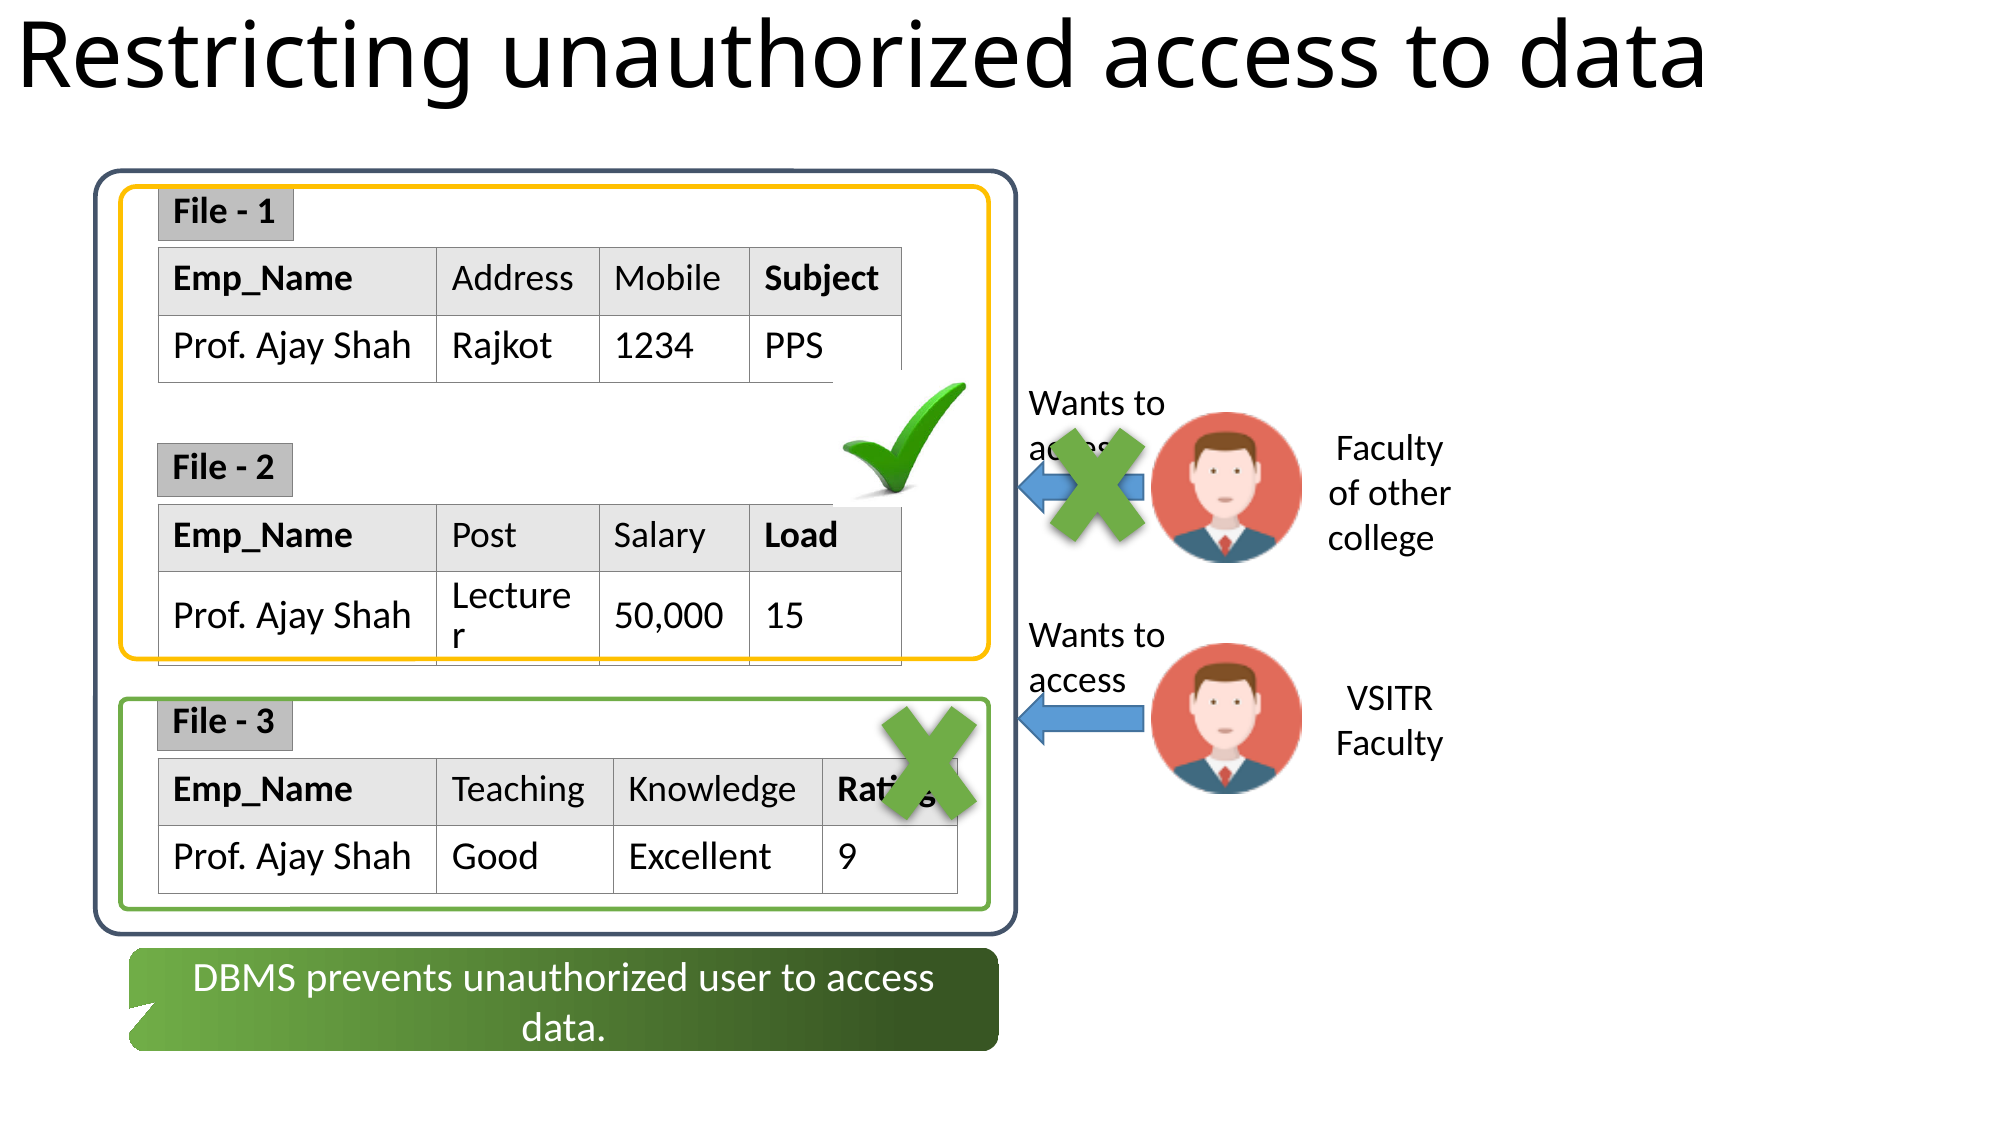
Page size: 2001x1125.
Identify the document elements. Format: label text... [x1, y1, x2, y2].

text_box VSITR Faculty [1307, 665, 1473, 771]
text_box Faculty of other college [1306, 415, 1474, 566]
text_box [119, 697, 990, 911]
text_box [94, 169, 1017, 936]
text_box [1049, 427, 1146, 542]
text_box [119, 185, 990, 660]
text_box [1016, 476, 1066, 515]
picture [1151, 412, 1302, 563]
text_box [1016, 707, 1145, 747]
text_box DBMS prevents unauthorized user to access data. [128, 947, 999, 1052]
picture [833, 370, 980, 507]
text_box [881, 706, 978, 821]
picture [1151, 643, 1302, 794]
text_box [1129, 476, 1145, 501]
text_box Wants to access [1013, 602, 1183, 707]
title Restricting unauthorized access to data [0, 0, 2000, 117]
text_box Wants to access [1013, 370, 1183, 476]
